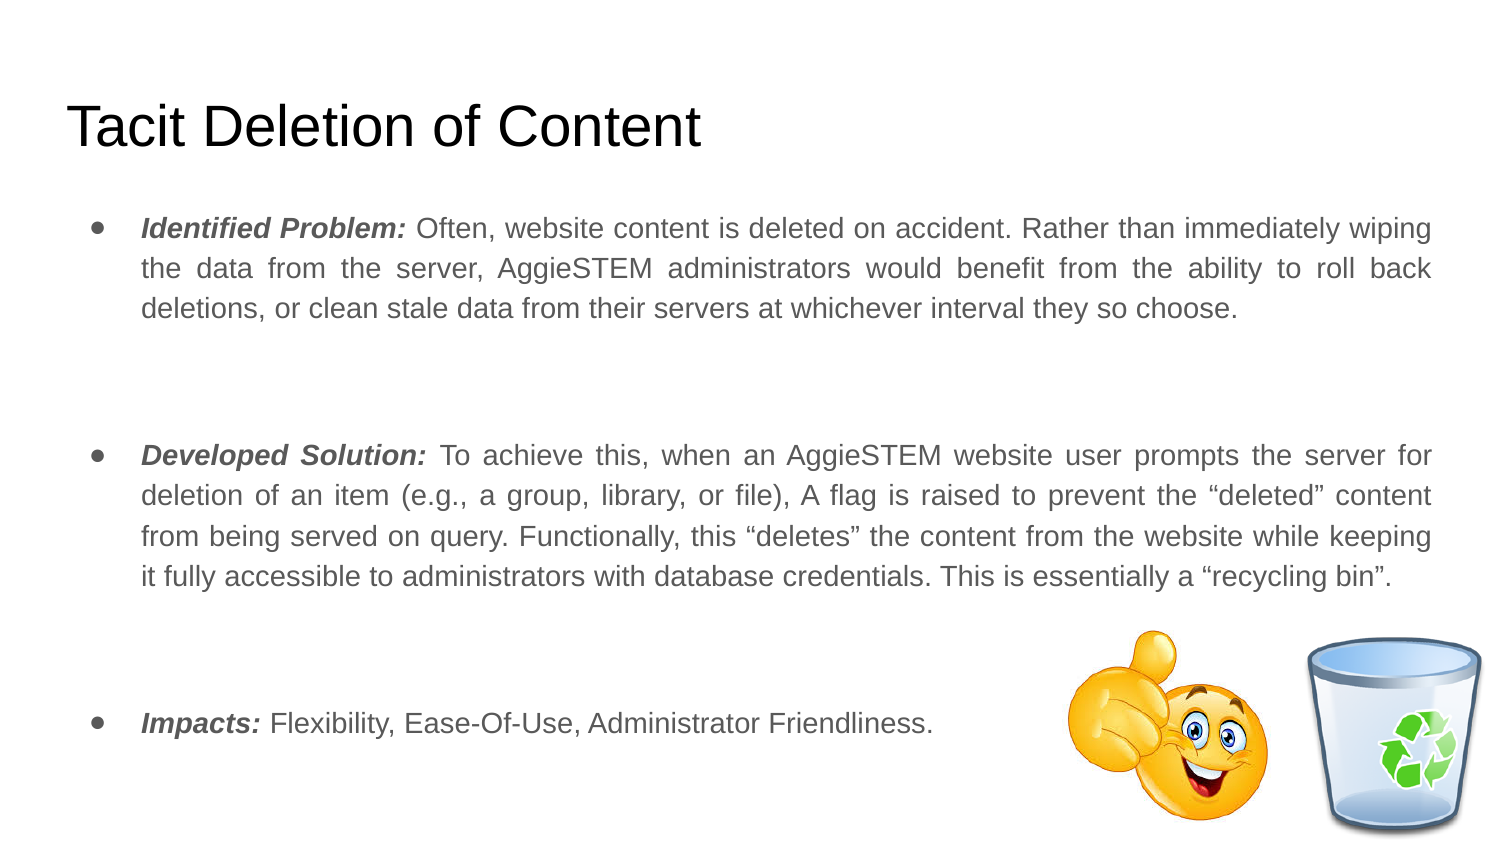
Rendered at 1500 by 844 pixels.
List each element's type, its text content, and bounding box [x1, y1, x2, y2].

title Tacit Deletion of Content [51, 72, 1449, 167]
list Identified Problem: Often, website content is deleted on accident. Rather than immediately wiping the data from the server, AggieSTEM administrators would benefit from the ability to roll back deletions, or clean stale data from their servers at whichever interval they so choose. Developed Solution: To achieve this, when an AggieSTEM website user prompts the server for deletion of an item (e.g., a group, library, or file), A flag is raised to prevent the “deleted” content from being served on query. Functionally, this “deletes” the content from the website while keeping it fully accessible to administrators with database credentials. This is essentially a “recycling bin”. Impacts: Flexibility, Ease-Of-Use, Administrator Friendliness. [51, 189, 1449, 750]
picture [1289, 633, 1500, 844]
picture [1061, 622, 1273, 829]
